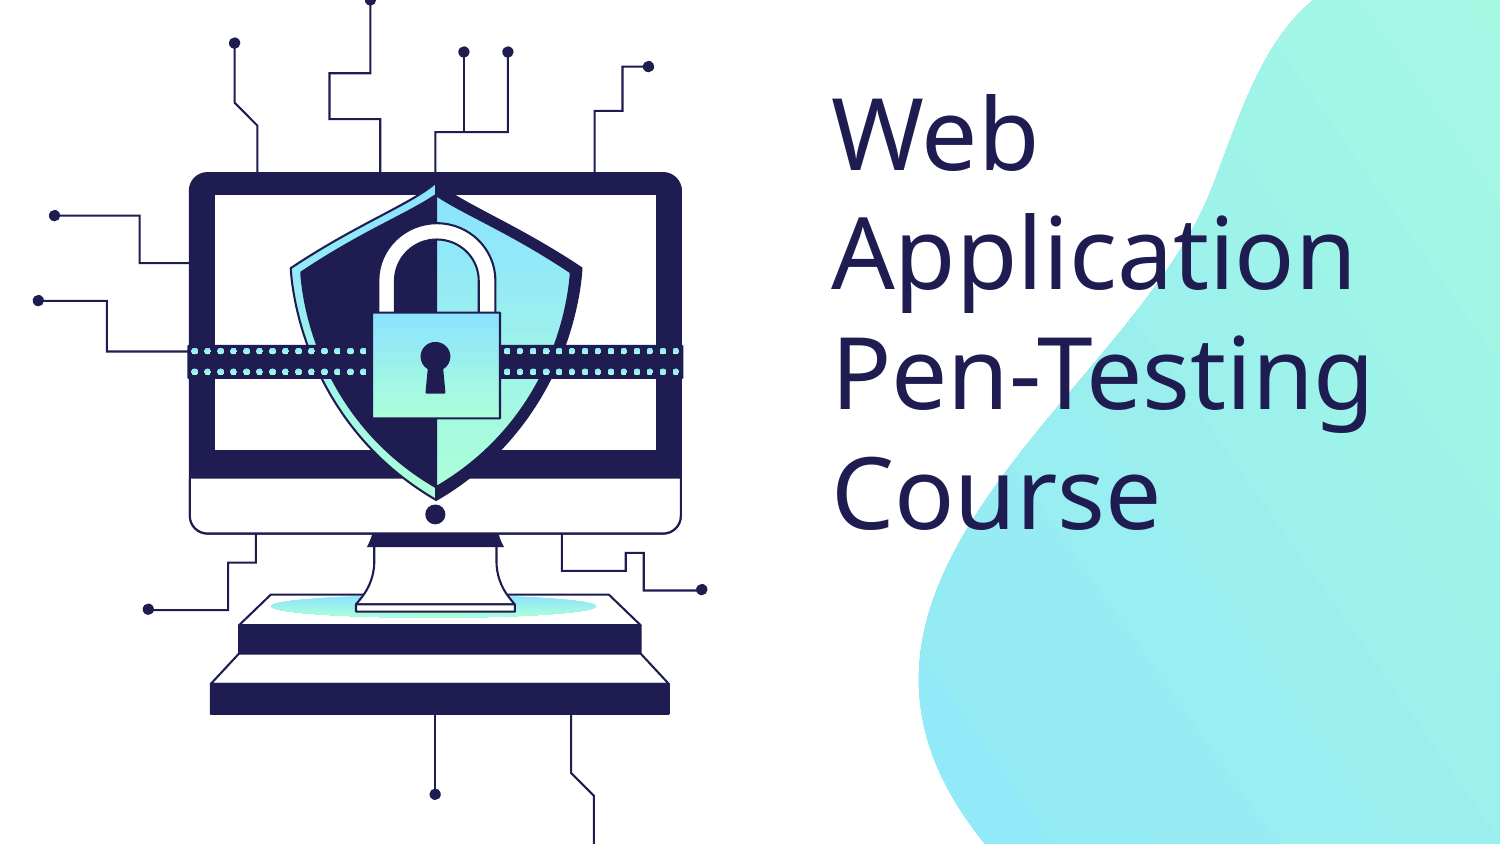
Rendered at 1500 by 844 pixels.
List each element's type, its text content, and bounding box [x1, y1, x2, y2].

title Web Application Pen-Testing Course [816, 86, 1435, 565]
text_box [31, 0, 708, 844]
text_box [918, 0, 1500, 844]
